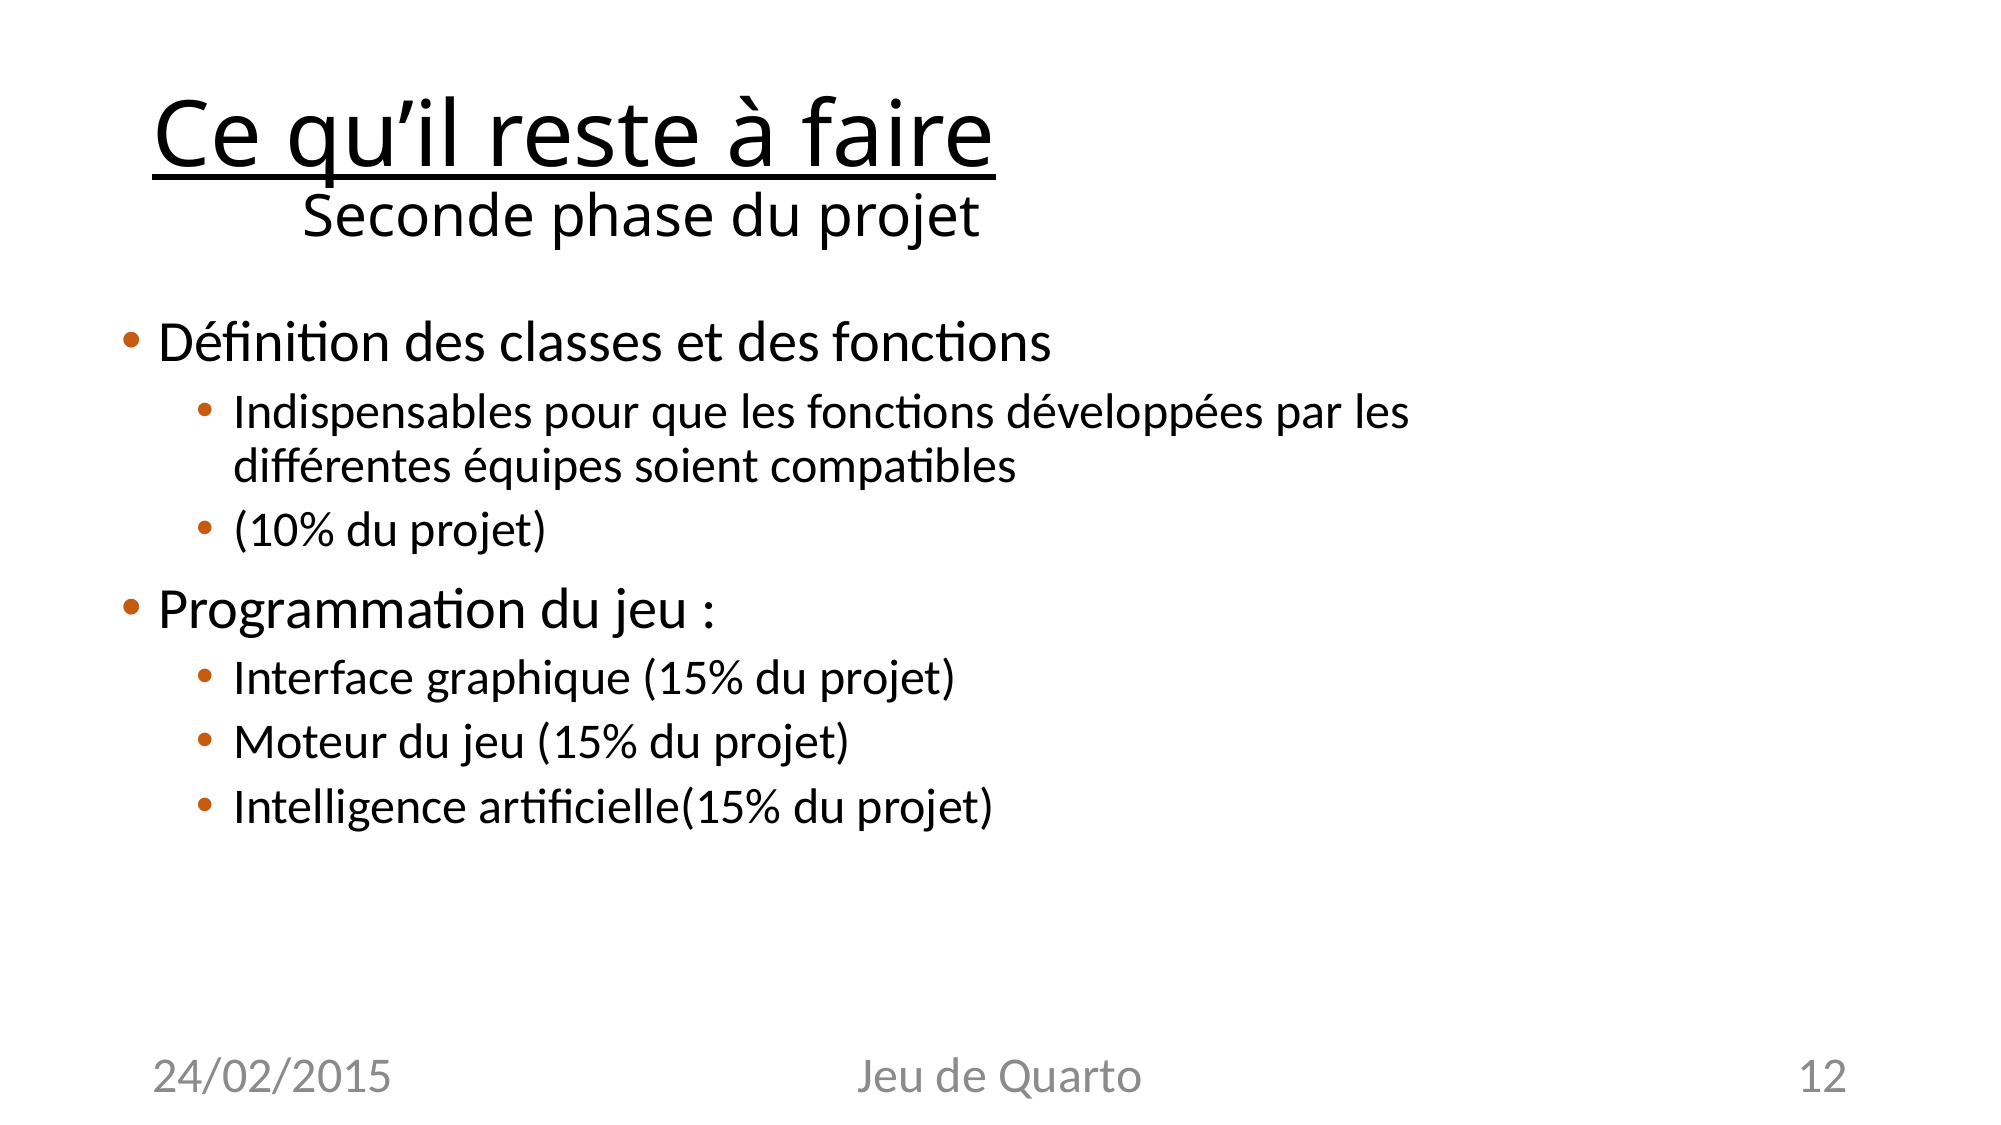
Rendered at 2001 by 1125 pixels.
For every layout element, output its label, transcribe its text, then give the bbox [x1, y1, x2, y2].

slide_number 12 [1412, 1042, 1863, 1103]
list Définition des classes et des fonctions Indispensables pour que les fonctions développées par les différentes équipes soient compatibles (10% du projet) Programmation du jeu : Interface graphique (15% du projet) Moteur du jeu (15% du projet) Intelligence artificielle(15% du projet) [106, 304, 1574, 1099]
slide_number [137, 1042, 588, 1103]
title Ce qu’il reste à faire Seconde phase du projet [137, 59, 1863, 278]
footer Jeu de Quarto [662, 1042, 1338, 1103]
